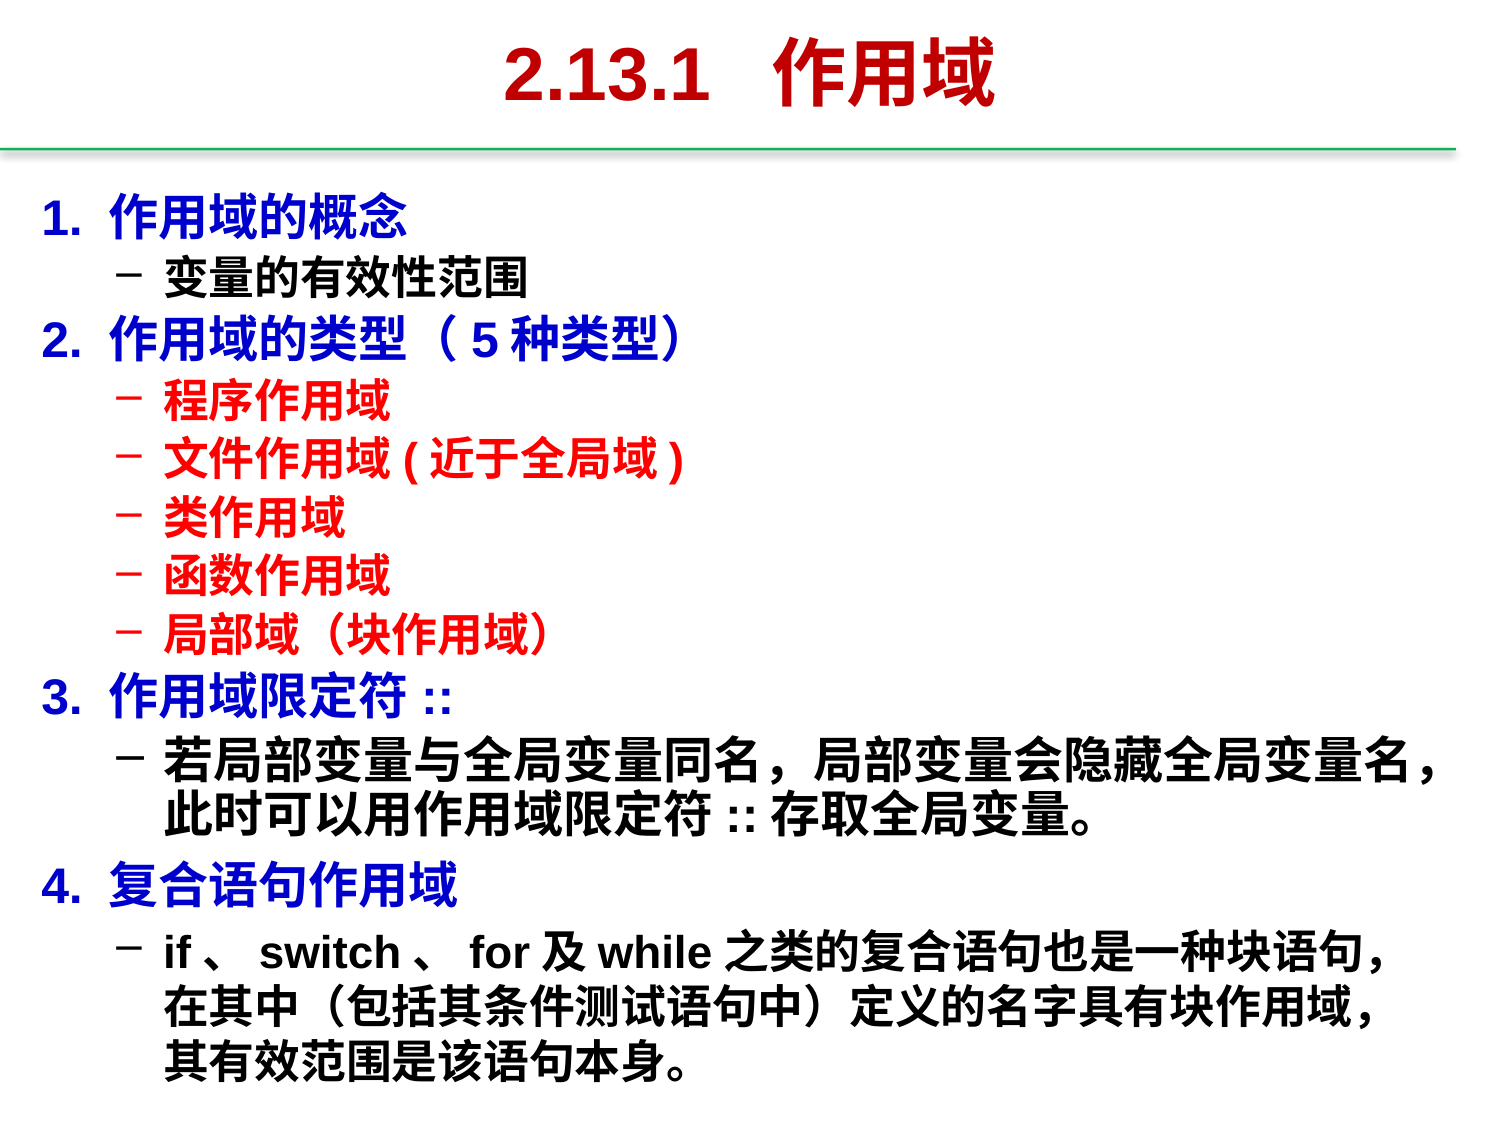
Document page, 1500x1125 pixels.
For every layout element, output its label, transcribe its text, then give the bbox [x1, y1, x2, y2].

list 1. 作用域的概念 变量的有效性范围 2. 作用域的类型（5种类型） 程序作用域 文件作用域(近于全局域) 类作用域 函数作用域 局部域（块作用域） 3. 作用域限定符:: 若局部变量与全局变量同名，局部变量会隐藏全局变量名，此时可以用作用域限定符::存取全局变量。 4. 复合语句作用域 if、switch、for及while之类的复合语句也是一种块语句，在其中（包括其条件测试语句中）定义的名字具有块作用域，其有效范围是该语句本身。 [26, 184, 1459, 1106]
title 2.13.1 作用域 [112, 0, 1388, 142]
